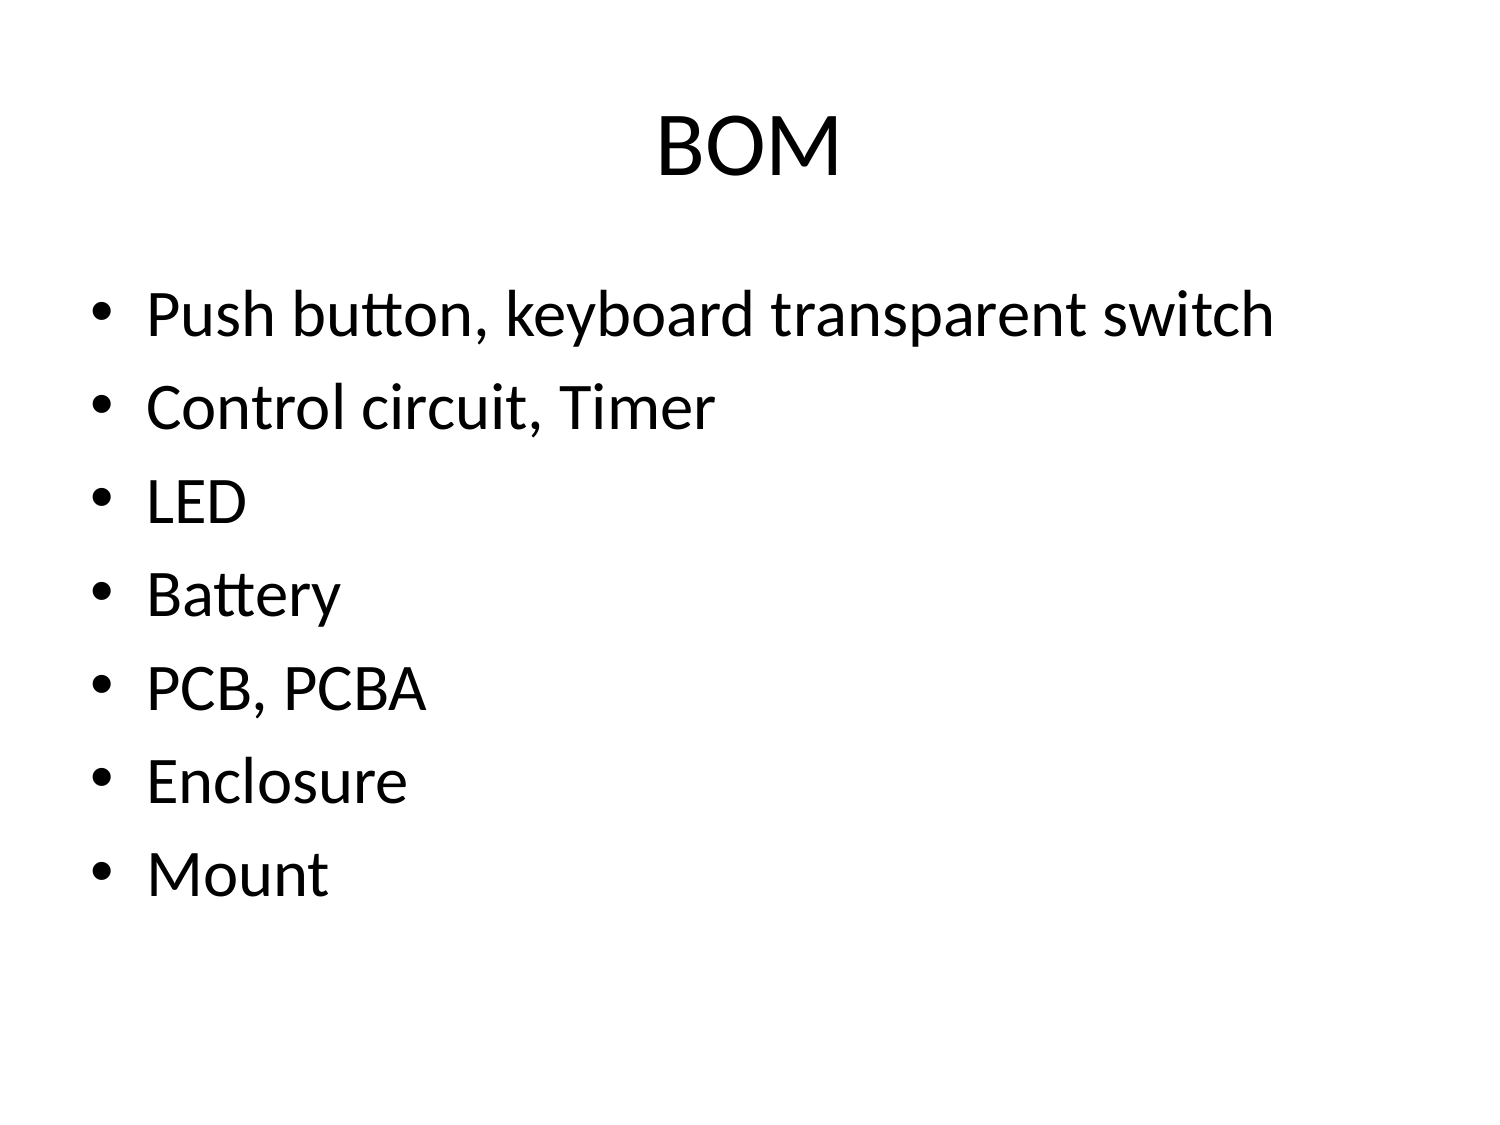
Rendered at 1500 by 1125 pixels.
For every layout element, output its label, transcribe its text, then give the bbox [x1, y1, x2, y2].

list Push button, keyboard transparent switch Control circuit, Timer LED Battery PCB, PCBA Enclosure Mount [75, 262, 1425, 1005]
title BOM [75, 45, 1425, 233]
